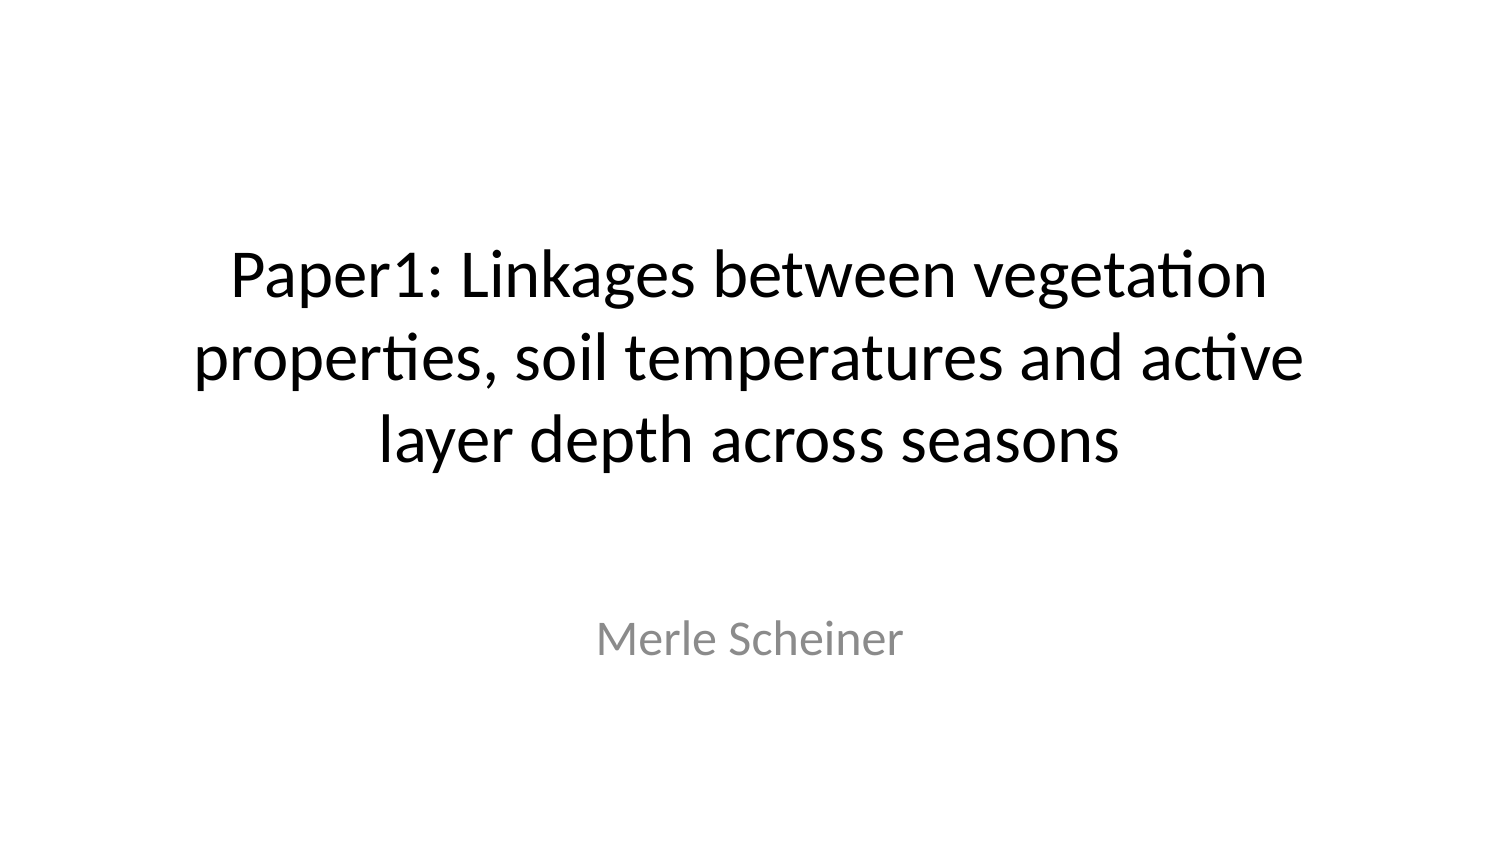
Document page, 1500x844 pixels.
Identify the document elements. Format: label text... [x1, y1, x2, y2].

title Paper1: Linkages between vegetation properties, soil temperatures and active layer depth across seasons [112, 262, 1388, 443]
subtitle Merle Scheiner [225, 478, 1275, 694]
